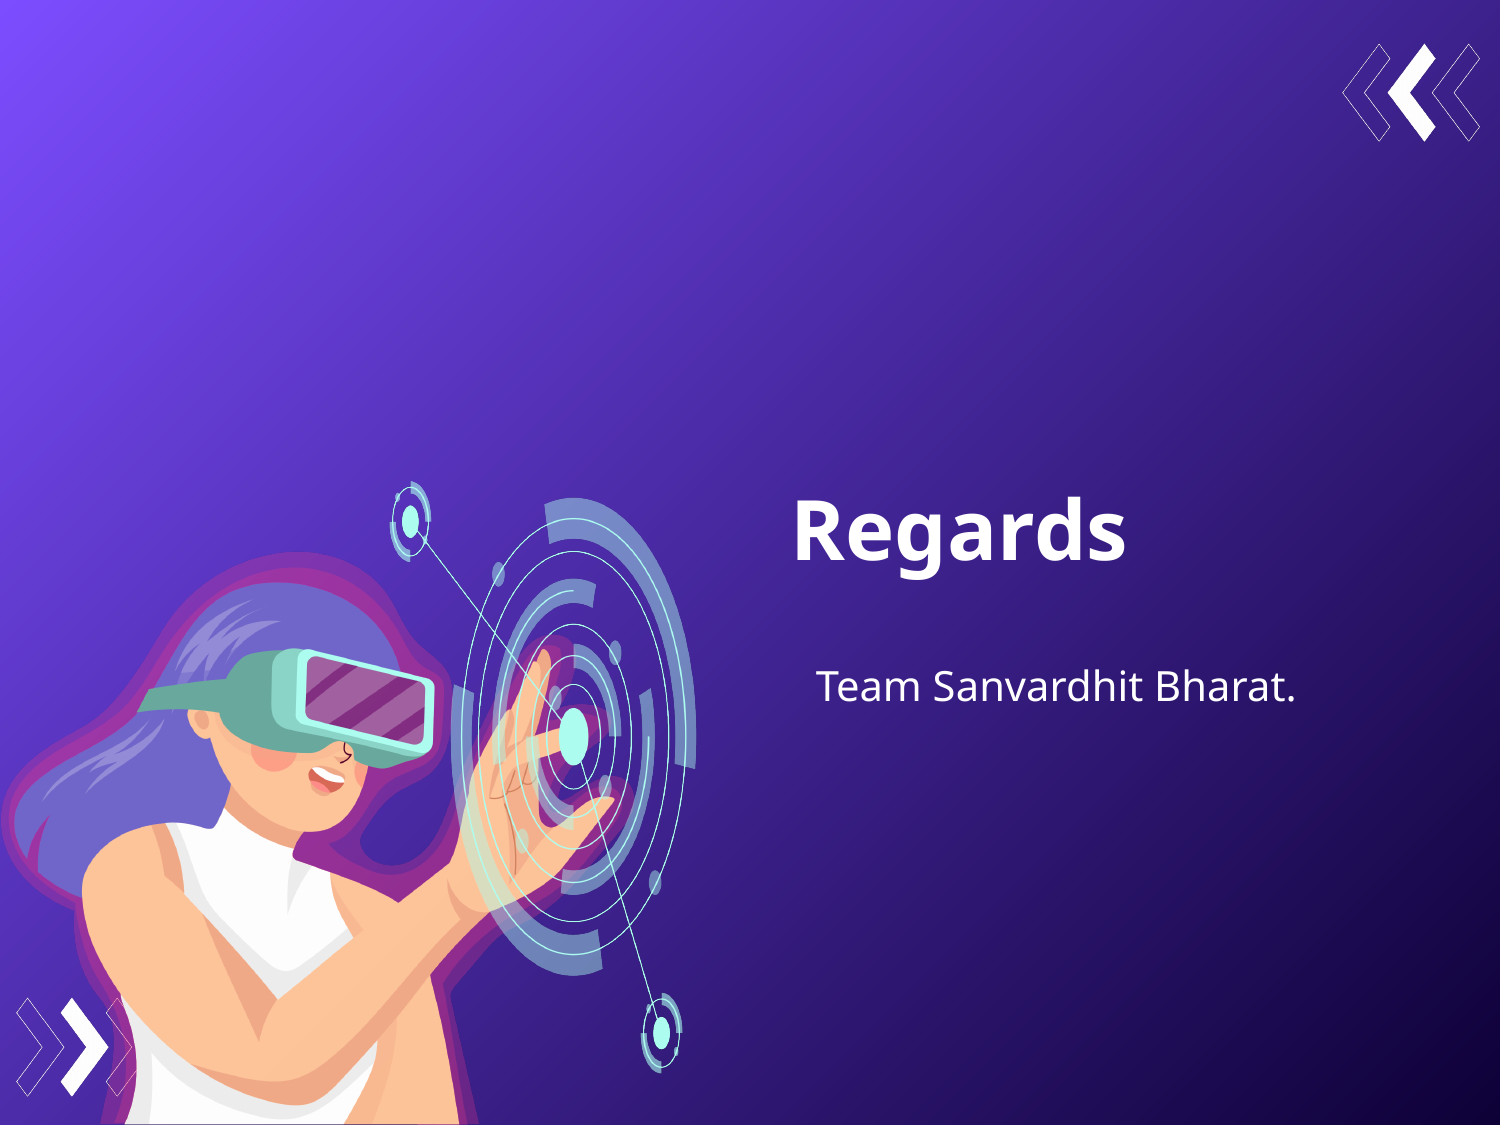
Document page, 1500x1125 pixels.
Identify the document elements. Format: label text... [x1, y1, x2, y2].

text_box Team Sanvardhit Bharat. [800, 645, 1483, 726]
picture [0, 481, 697, 1125]
text_box Regards [731, 462, 1210, 593]
picture [1342, 43, 1480, 142]
